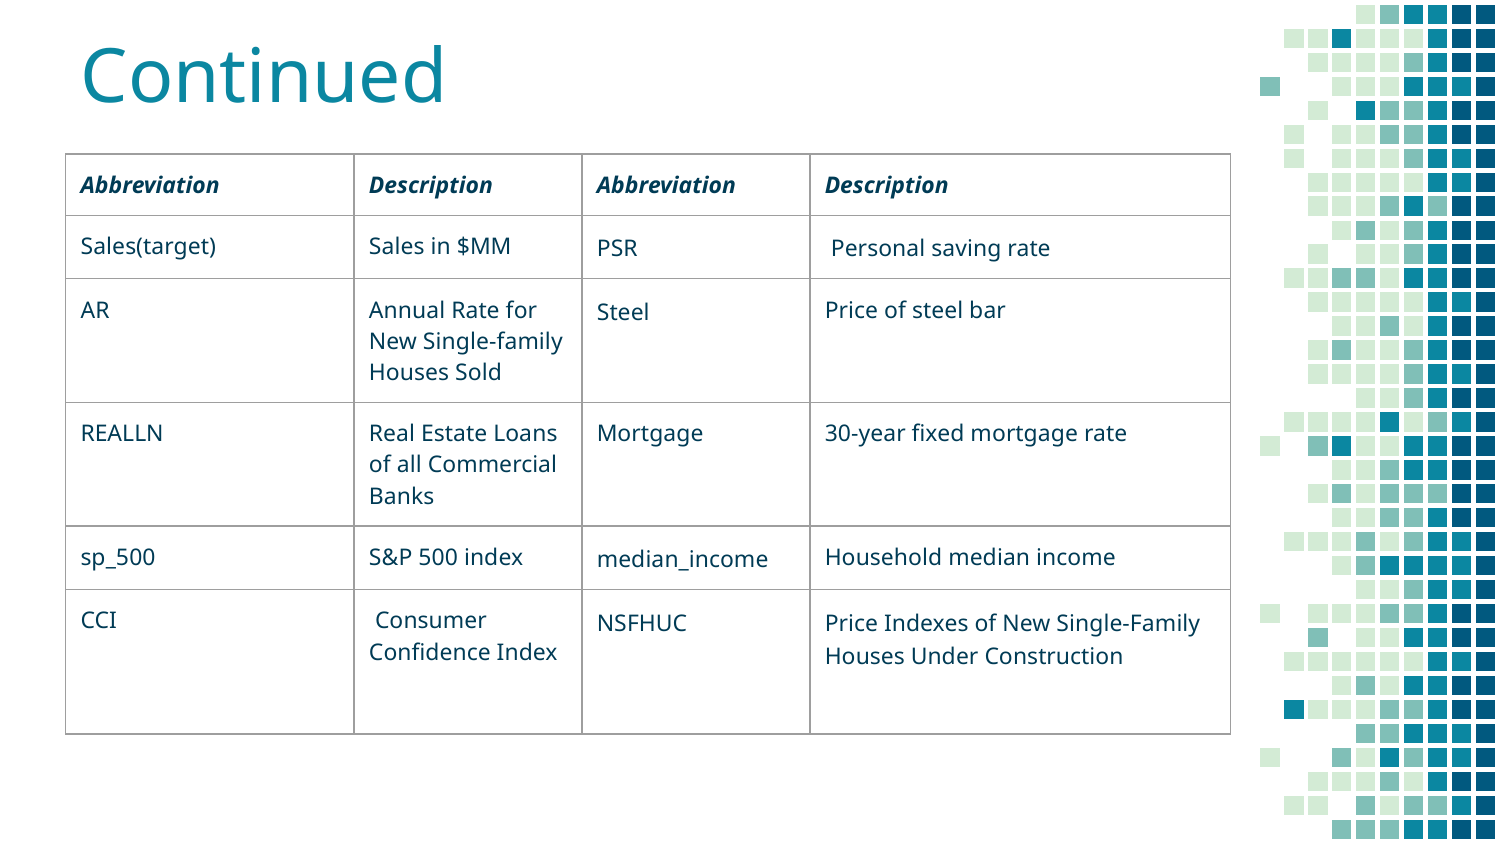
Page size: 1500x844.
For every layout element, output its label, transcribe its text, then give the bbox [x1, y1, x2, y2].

table_cell 30-year fixed mortgage rate [811, 403, 1230, 525]
table_cell Sales(target) [66, 216, 353, 278]
table_cell Real Estate Loans of all Commercial Banks [355, 403, 581, 525]
table_cell REALLN [66, 403, 353, 525]
table_header Abbreviation [583, 155, 809, 215]
table_cell AR [66, 279, 353, 402]
table_cell Sales in $MM [355, 216, 581, 278]
table_cell CCI [66, 590, 353, 733]
table_cell Consumer Confidence Index [355, 590, 581, 733]
table_header Description [355, 155, 581, 215]
table_cell NSFHUC [583, 590, 809, 733]
title Continued [65, 38, 1176, 133]
table_cell Price Indexes of New Single-Family Houses Under Construction [811, 590, 1230, 733]
table_cell PSR [583, 216, 809, 278]
table_cell Household median income [811, 527, 1230, 589]
table_header Description [811, 155, 1230, 215]
table_cell Annual Rate for New Single-family Houses Sold [355, 279, 581, 402]
table_cell Mortgage [583, 403, 809, 525]
table_cell sp_500 [66, 527, 353, 589]
table_cell Personal saving rate [811, 216, 1230, 278]
table_header Abbreviation [66, 155, 353, 215]
table_cell Price of steel bar [811, 279, 1230, 402]
table_cell Steel [583, 279, 809, 402]
table_cell S&P 500 index [355, 527, 581, 589]
table_cell median_income [583, 527, 809, 589]
